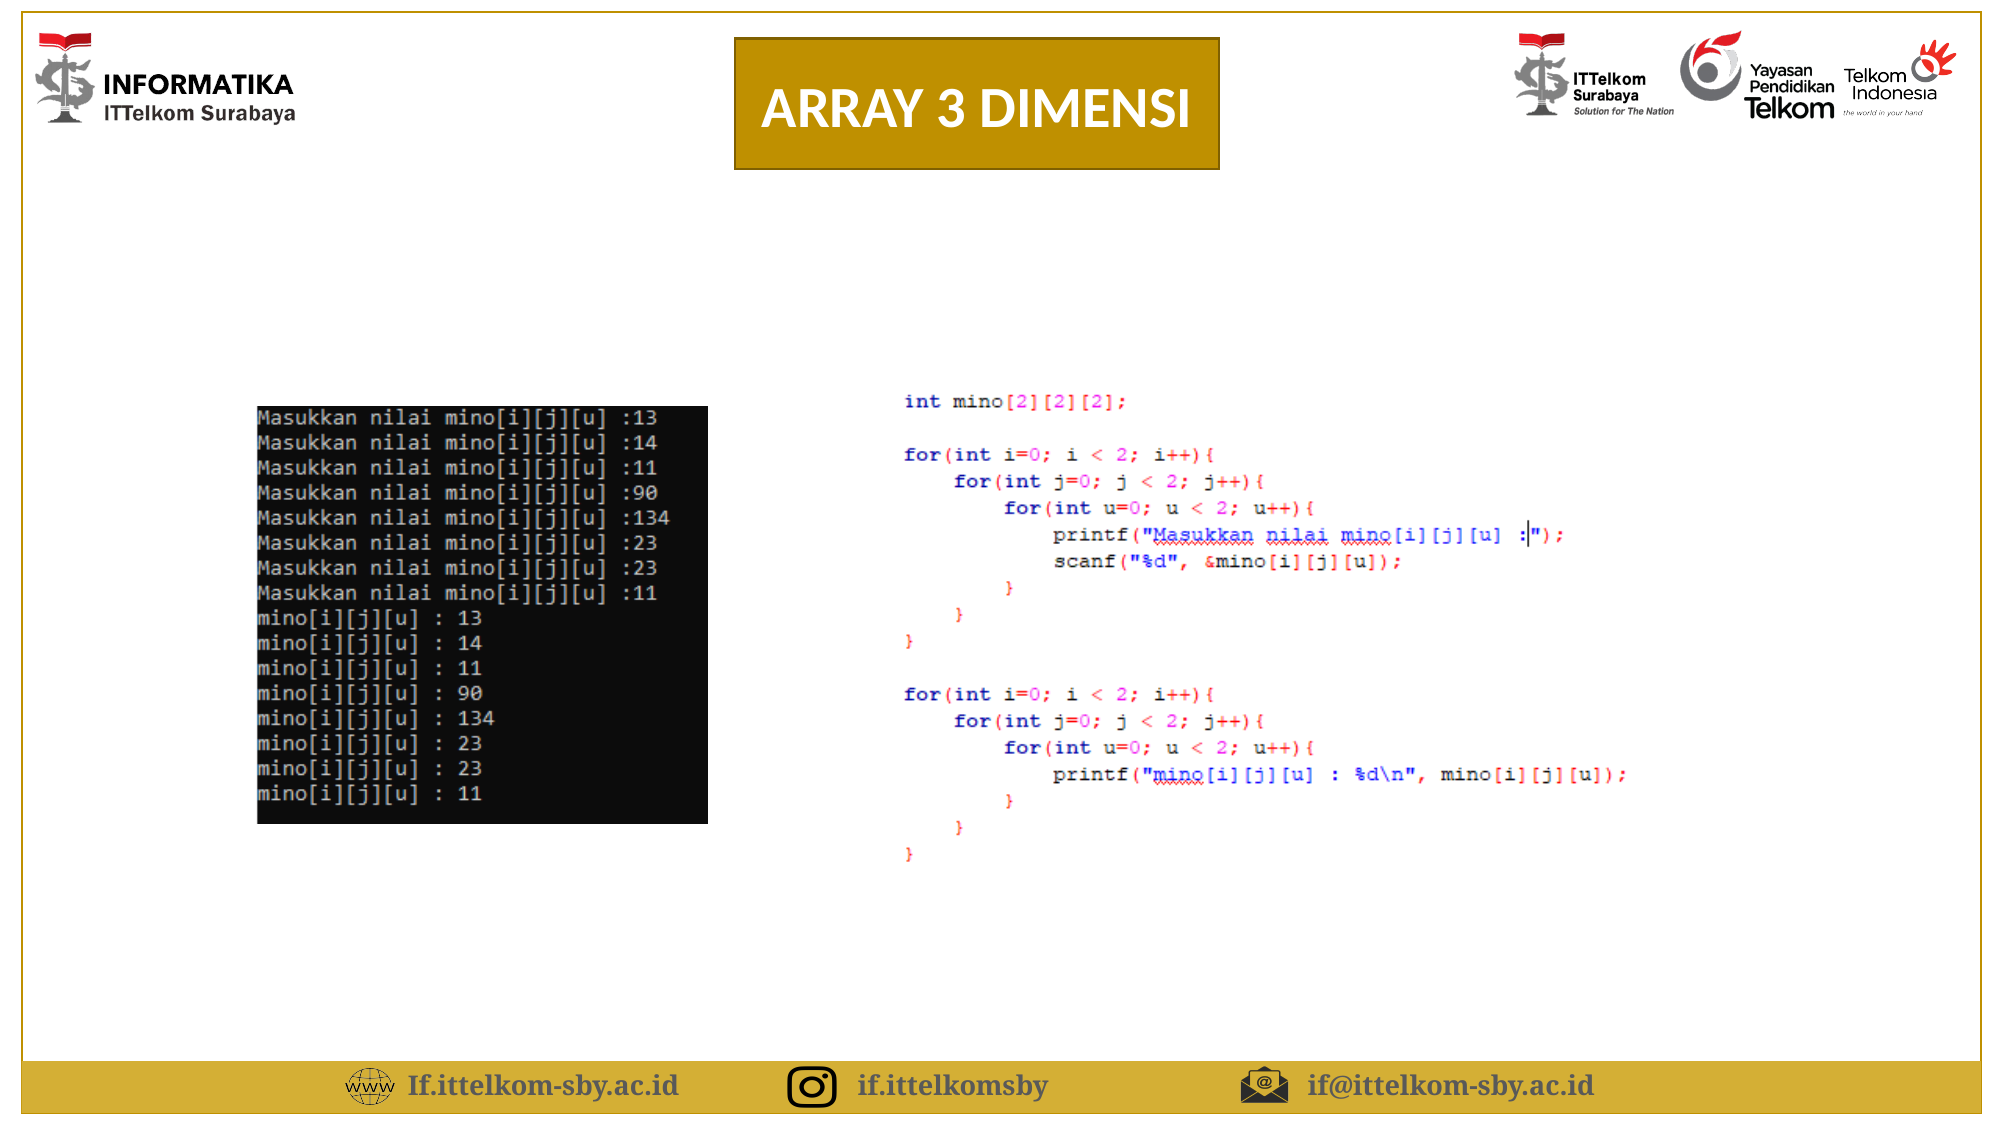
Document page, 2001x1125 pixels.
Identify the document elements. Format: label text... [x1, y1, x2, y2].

picture [33, 28, 299, 128]
text_box ARRAY 3 DIMENSI [734, 37, 1220, 170]
picture [877, 356, 1670, 898]
text_box [21, 11, 1982, 1060]
picture [1513, 28, 1965, 128]
text_box If.ittelkom-sby.ac.id if.ittelkomsby if@ittelkom-sby.ac.id [21, 1060, 1982, 1114]
picture [787, 1066, 837, 1108]
picture [1240, 1064, 1289, 1105]
picture [255, 406, 708, 824]
picture [345, 1068, 395, 1105]
